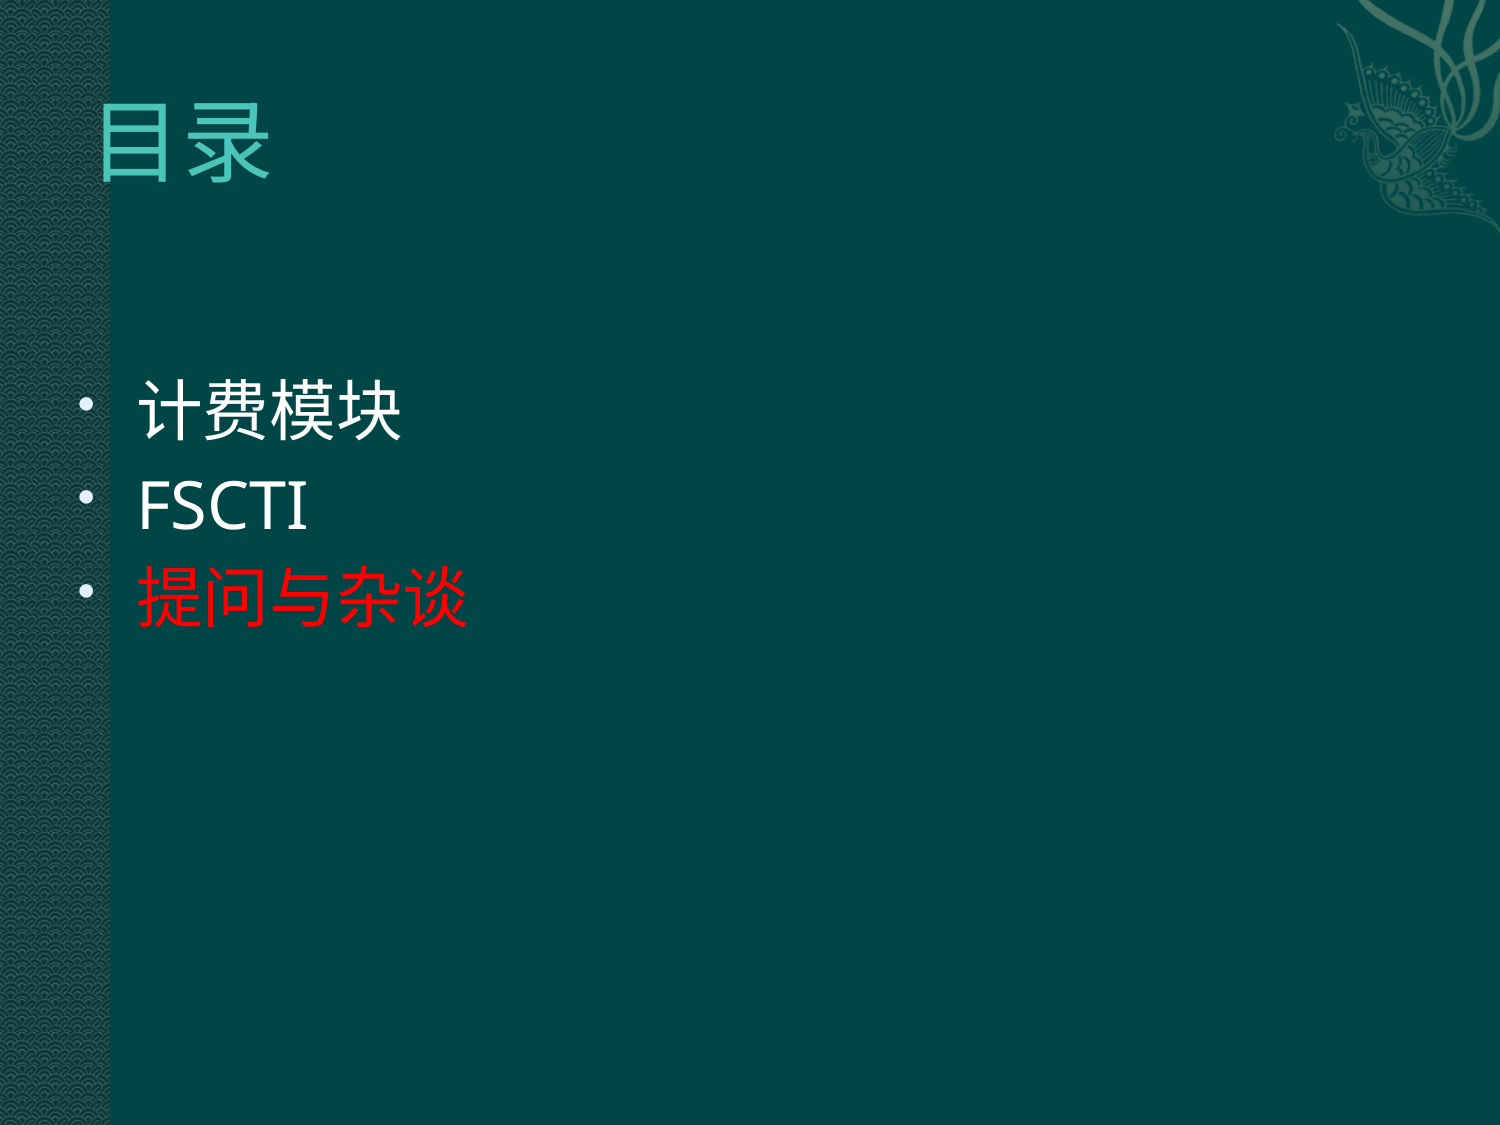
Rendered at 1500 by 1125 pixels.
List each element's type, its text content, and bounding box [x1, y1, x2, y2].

title 目录 [75, 45, 1351, 233]
list 计费模块 FSCTI 提问与杂谈 [64, 361, 1415, 1105]
picture [0, 0, 110, 1125]
